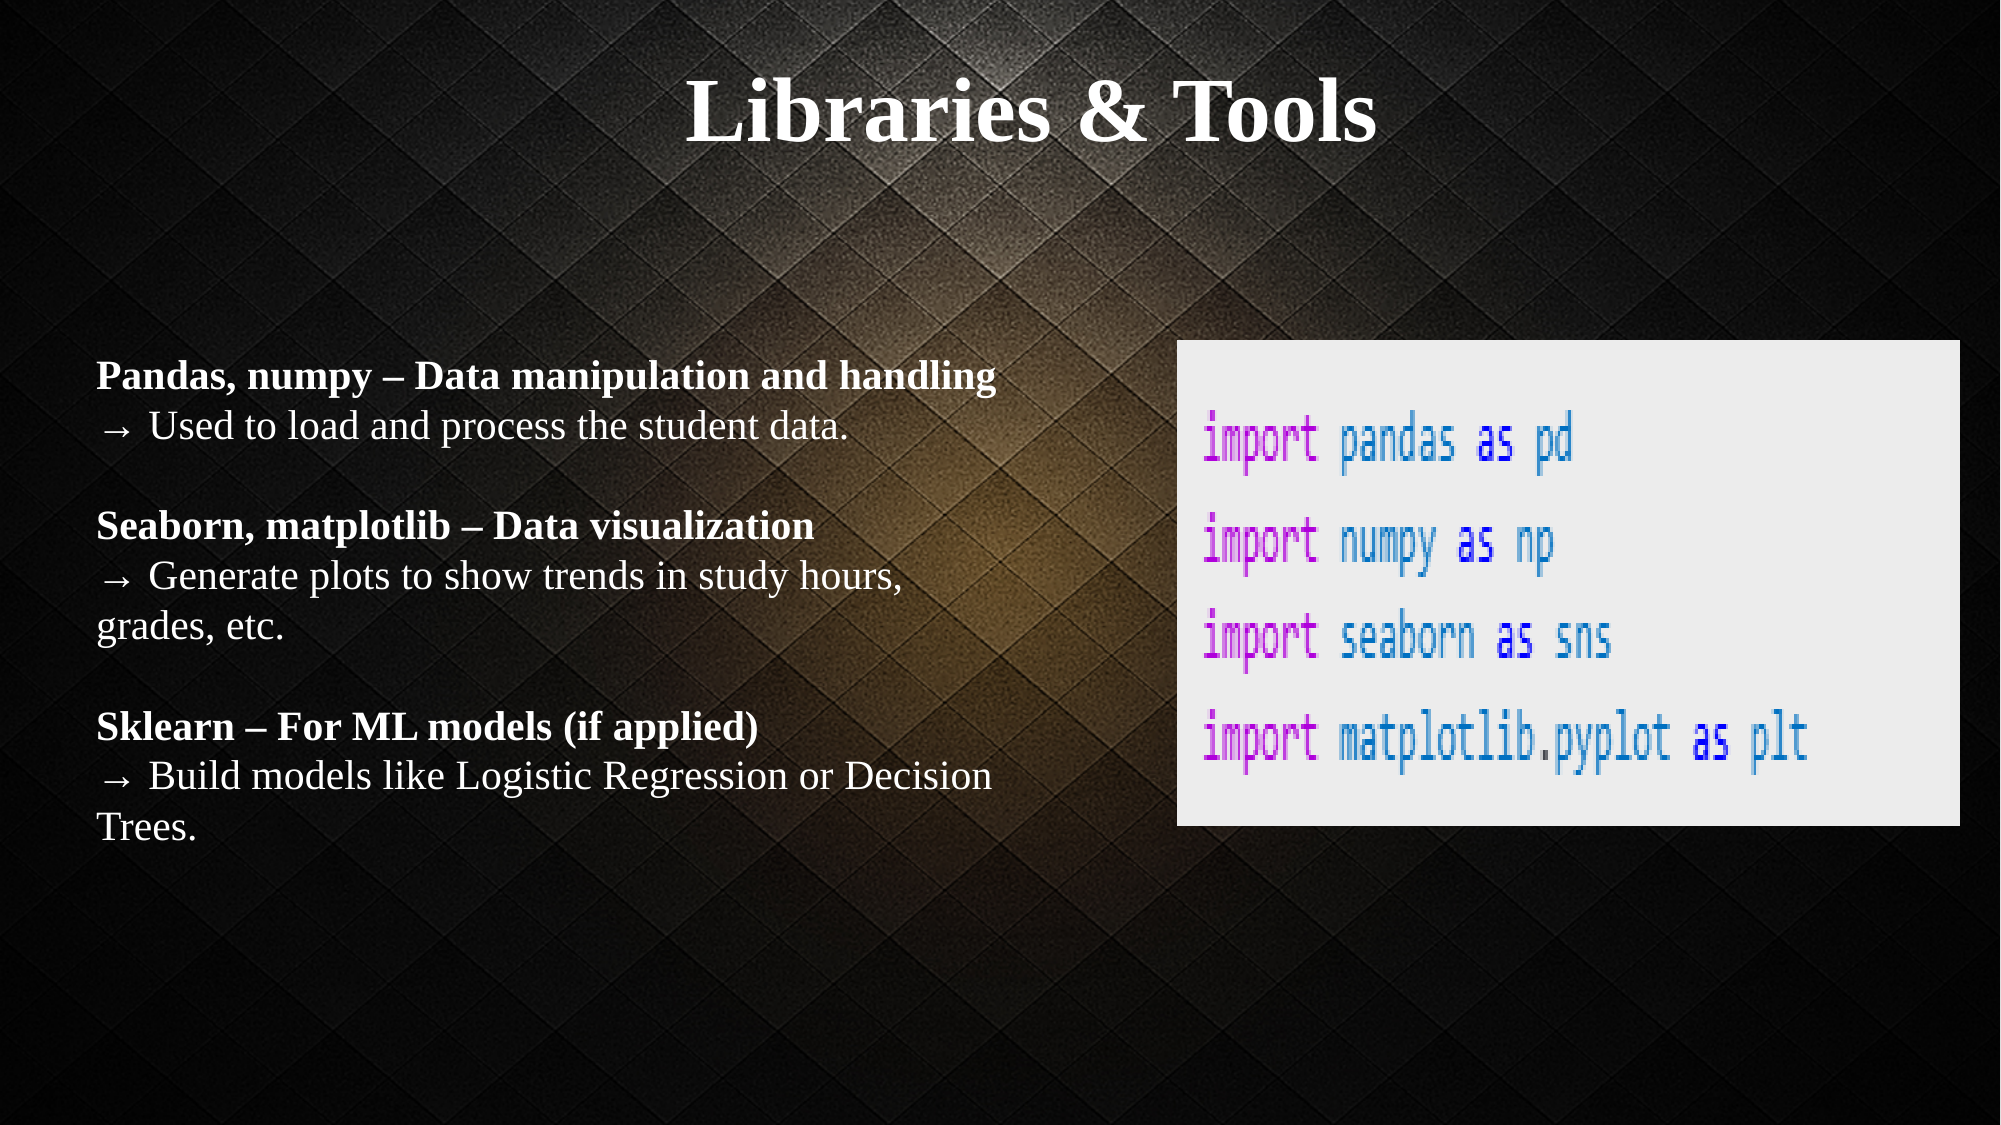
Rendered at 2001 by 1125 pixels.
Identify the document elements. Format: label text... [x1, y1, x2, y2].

text_box Pandas, numpy – Data manipulation and handling → Used to load and process the student data. Seaborn, matplotlib – Data visualization → Generate plots to show trends in study hours, grades, etc. Sklearn – For ML models (if applied) → Build models like Logistic Regression or Decision Trees. [81, 340, 1043, 827]
text_box Libraries & Tools [321, 42, 1744, 165]
picture [0, 0, 2001, 1125]
